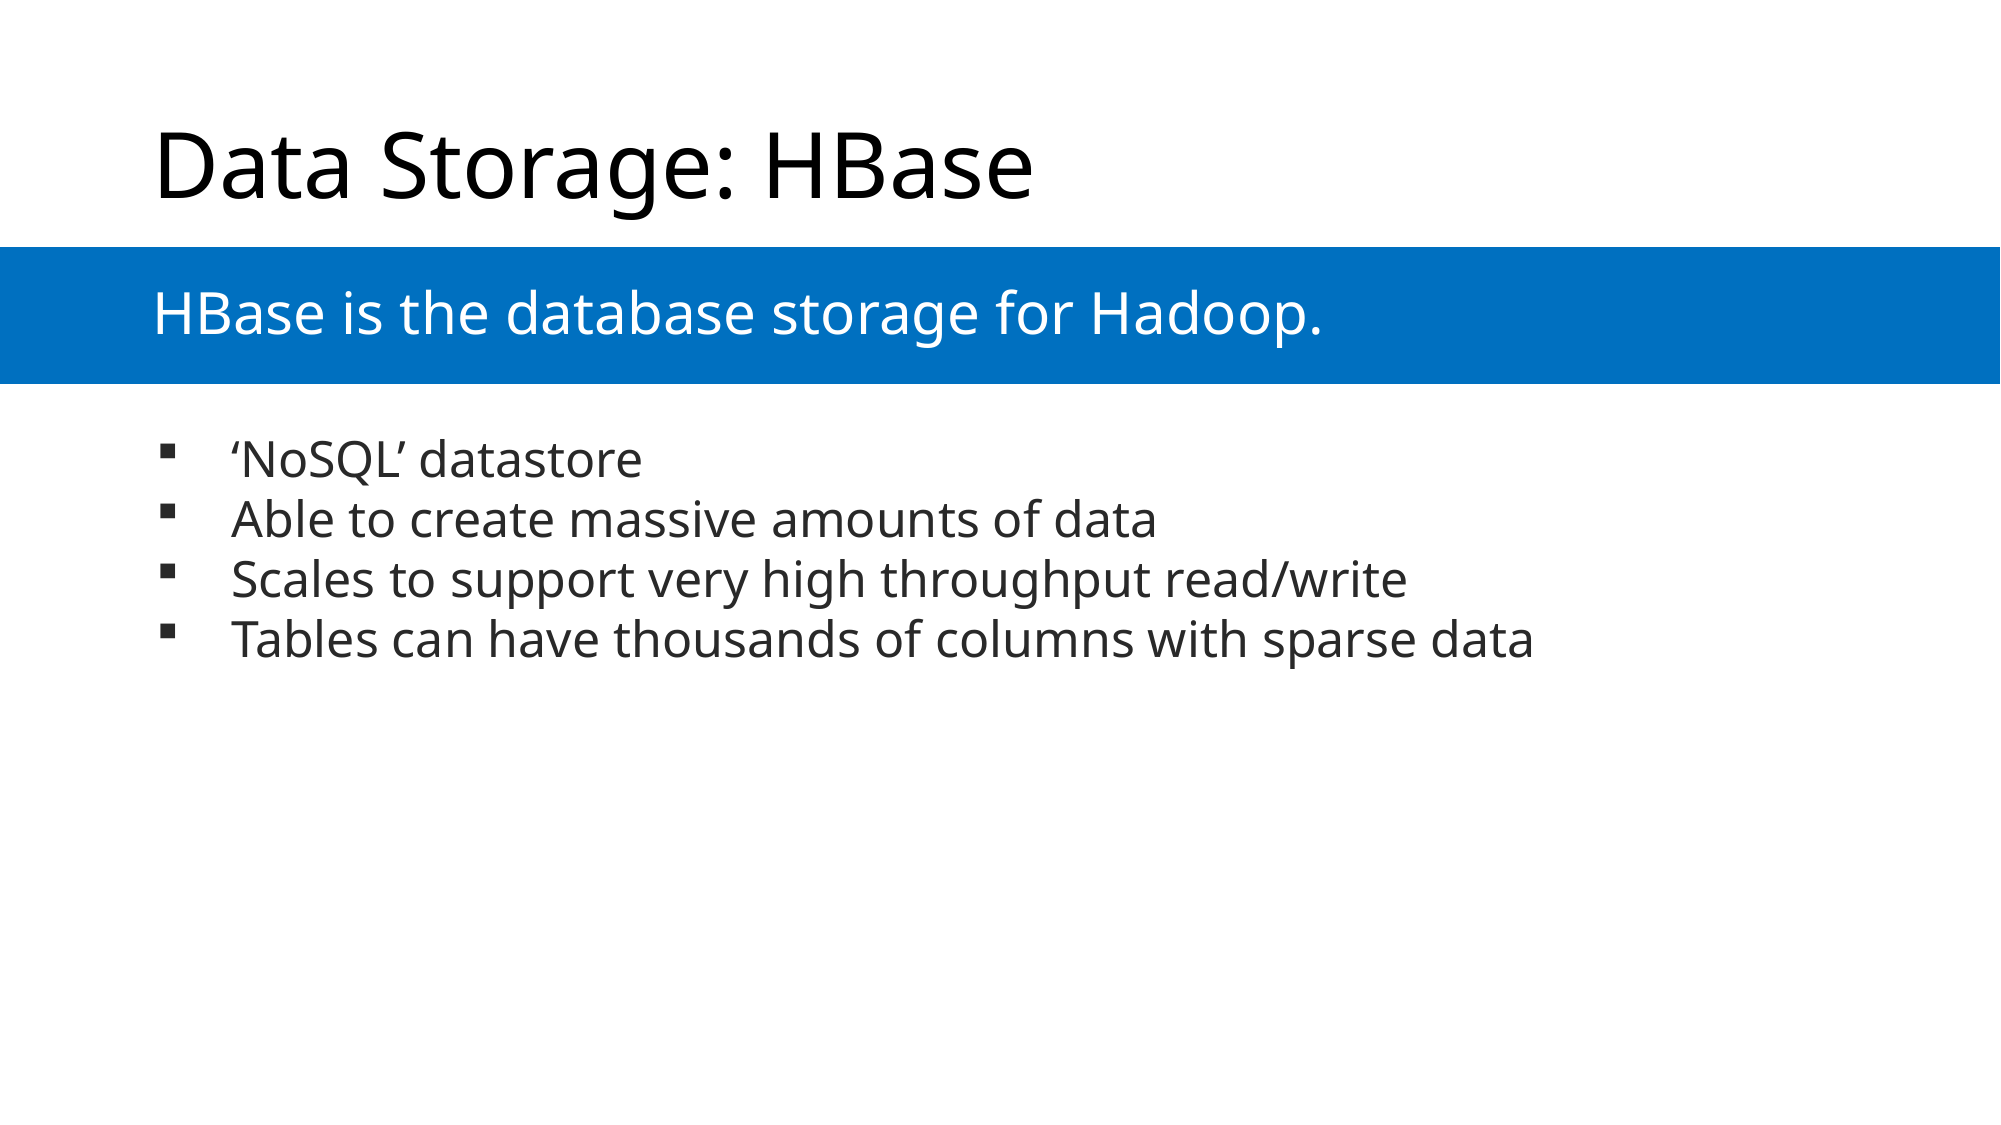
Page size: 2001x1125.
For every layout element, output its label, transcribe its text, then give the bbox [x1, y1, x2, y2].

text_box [0, 247, 2000, 384]
text_box ‘NoSQL’ datastore Able to create massive amounts of data Scales to support very high throughput read/write Tables can have thousands of columns with sparse data [0, 384, 2000, 714]
title Data Storage: HBase [137, 59, 1863, 247]
